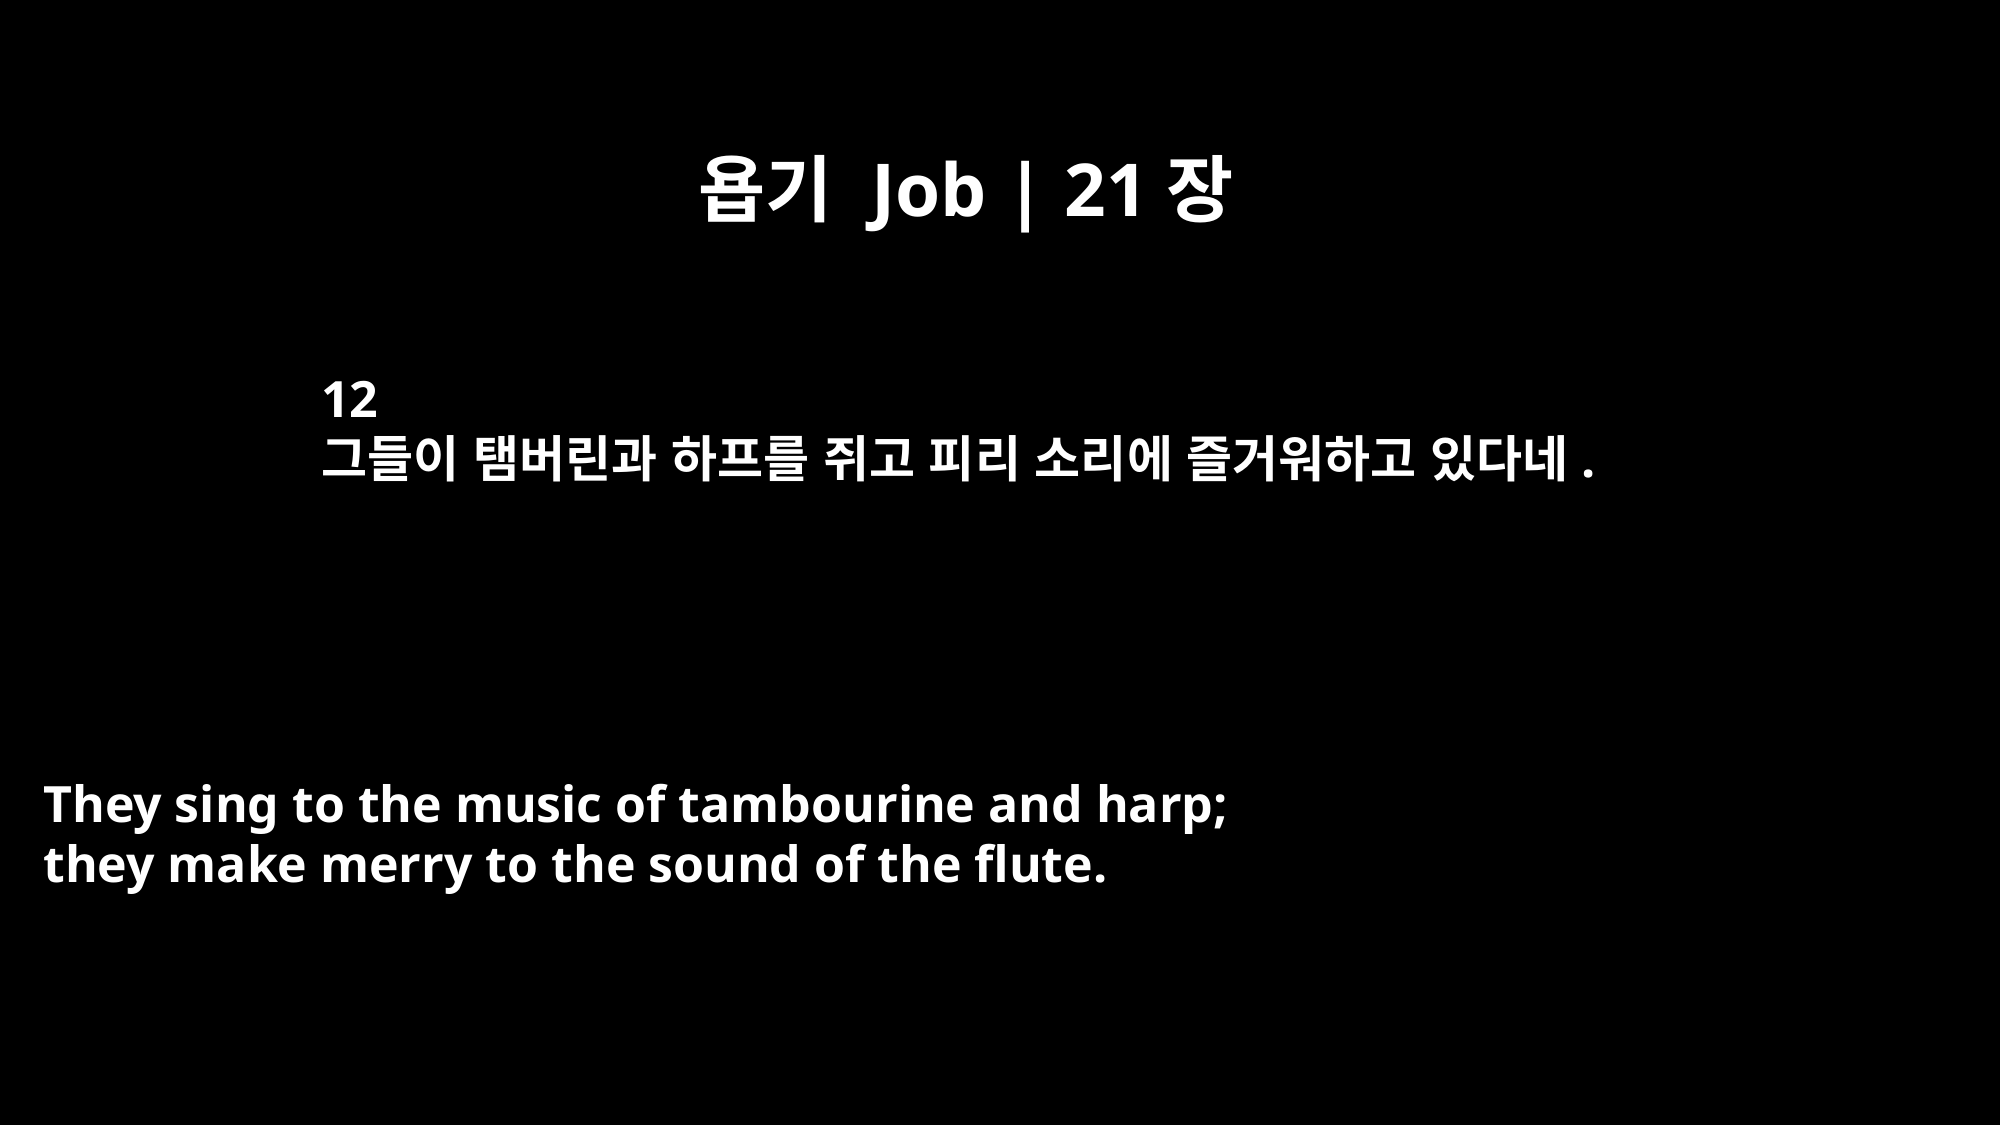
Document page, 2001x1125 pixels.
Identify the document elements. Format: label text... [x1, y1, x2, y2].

text_box 12 그들이 탬버린과 하프를 쥐고 피리 소리에 즐거워하고 있다네. [306, 359, 1611, 495]
text_box They sing to the music of tambourine and harp; they make merry to the sound of the flute. [28, 764, 1257, 900]
text_box 욥기 Job | 21장 [683, 136, 1249, 239]
